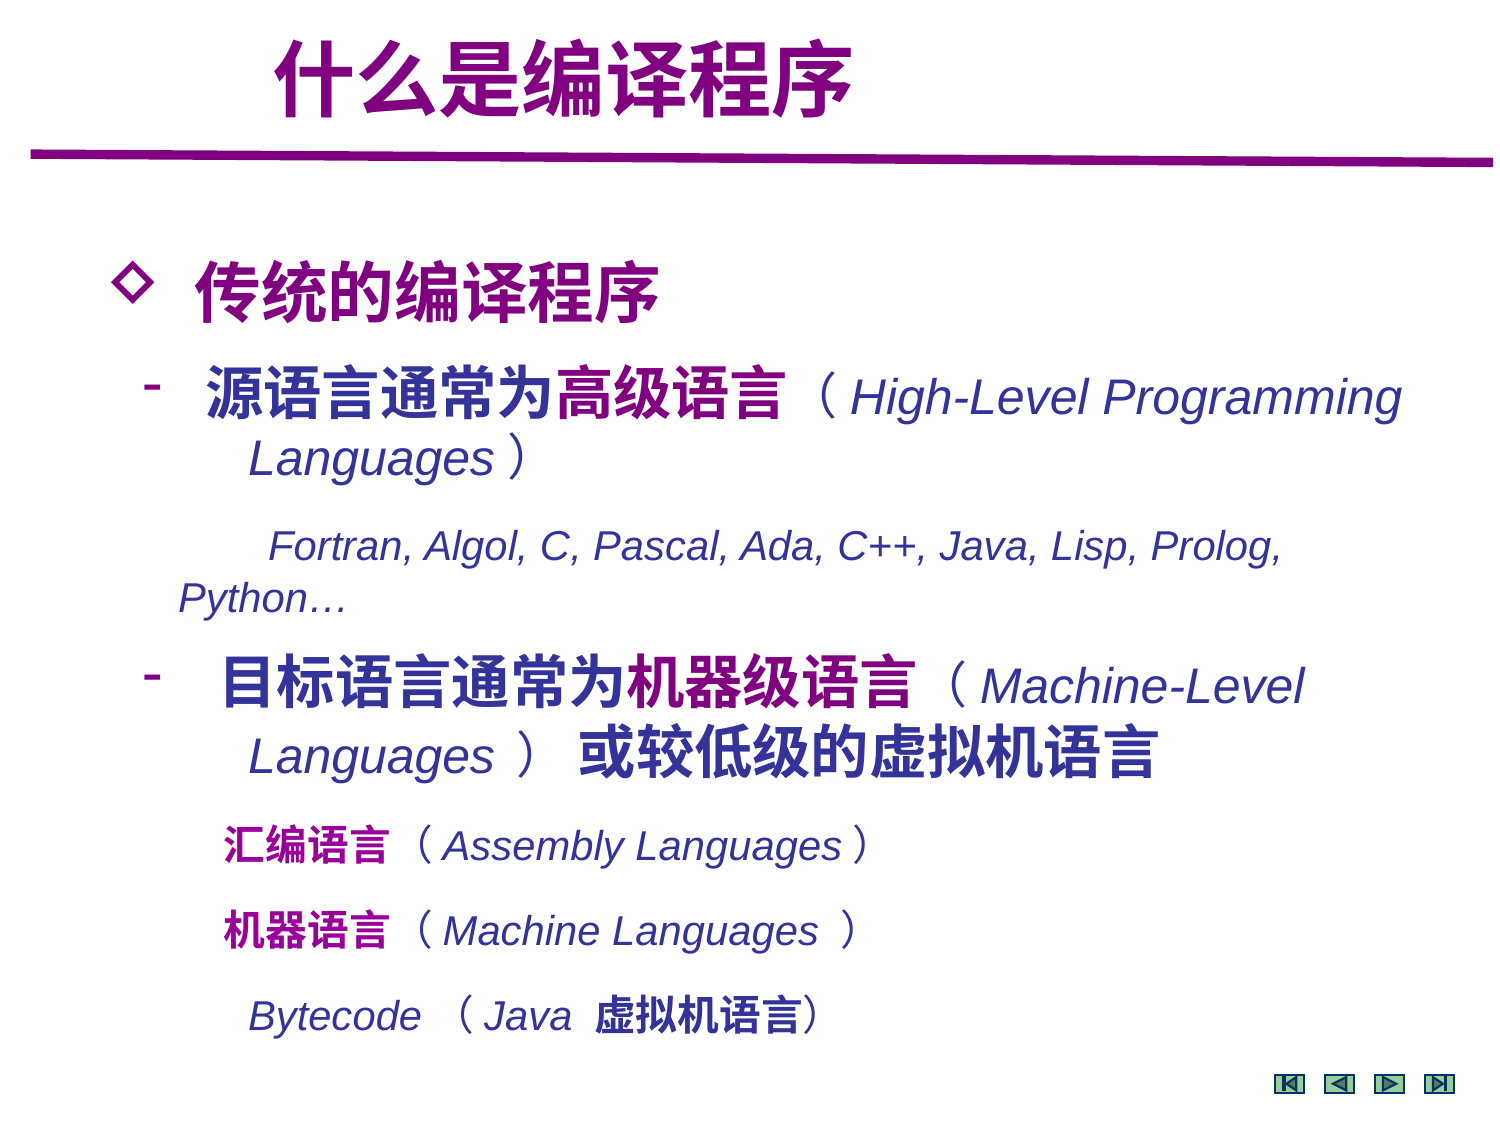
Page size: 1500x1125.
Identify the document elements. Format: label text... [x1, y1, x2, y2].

text_box [1274, 1074, 1305, 1093]
text_box [1324, 1074, 1355, 1093]
picture [580, 39, 1017, 144]
text_box [1374, 1074, 1405, 1093]
text_box [1424, 1074, 1455, 1093]
text_box 什么是编译程序 [248, 31, 880, 136]
text_box 传统的编译程序 源语言通常为高级语言（High-Level Programming Languages） Fortran, Algol, C, Pascal, Ada, C++, Java, Lisp, Prolog, Python… 目标语言通常为机器级语言（Machine-Level Languages ） 或较低级的虚拟机语言 汇编语言（Assembly Languages） 机器语言（Machine Languages ） Bytecode（Java 虚拟机语言） [88, 243, 1471, 1048]
